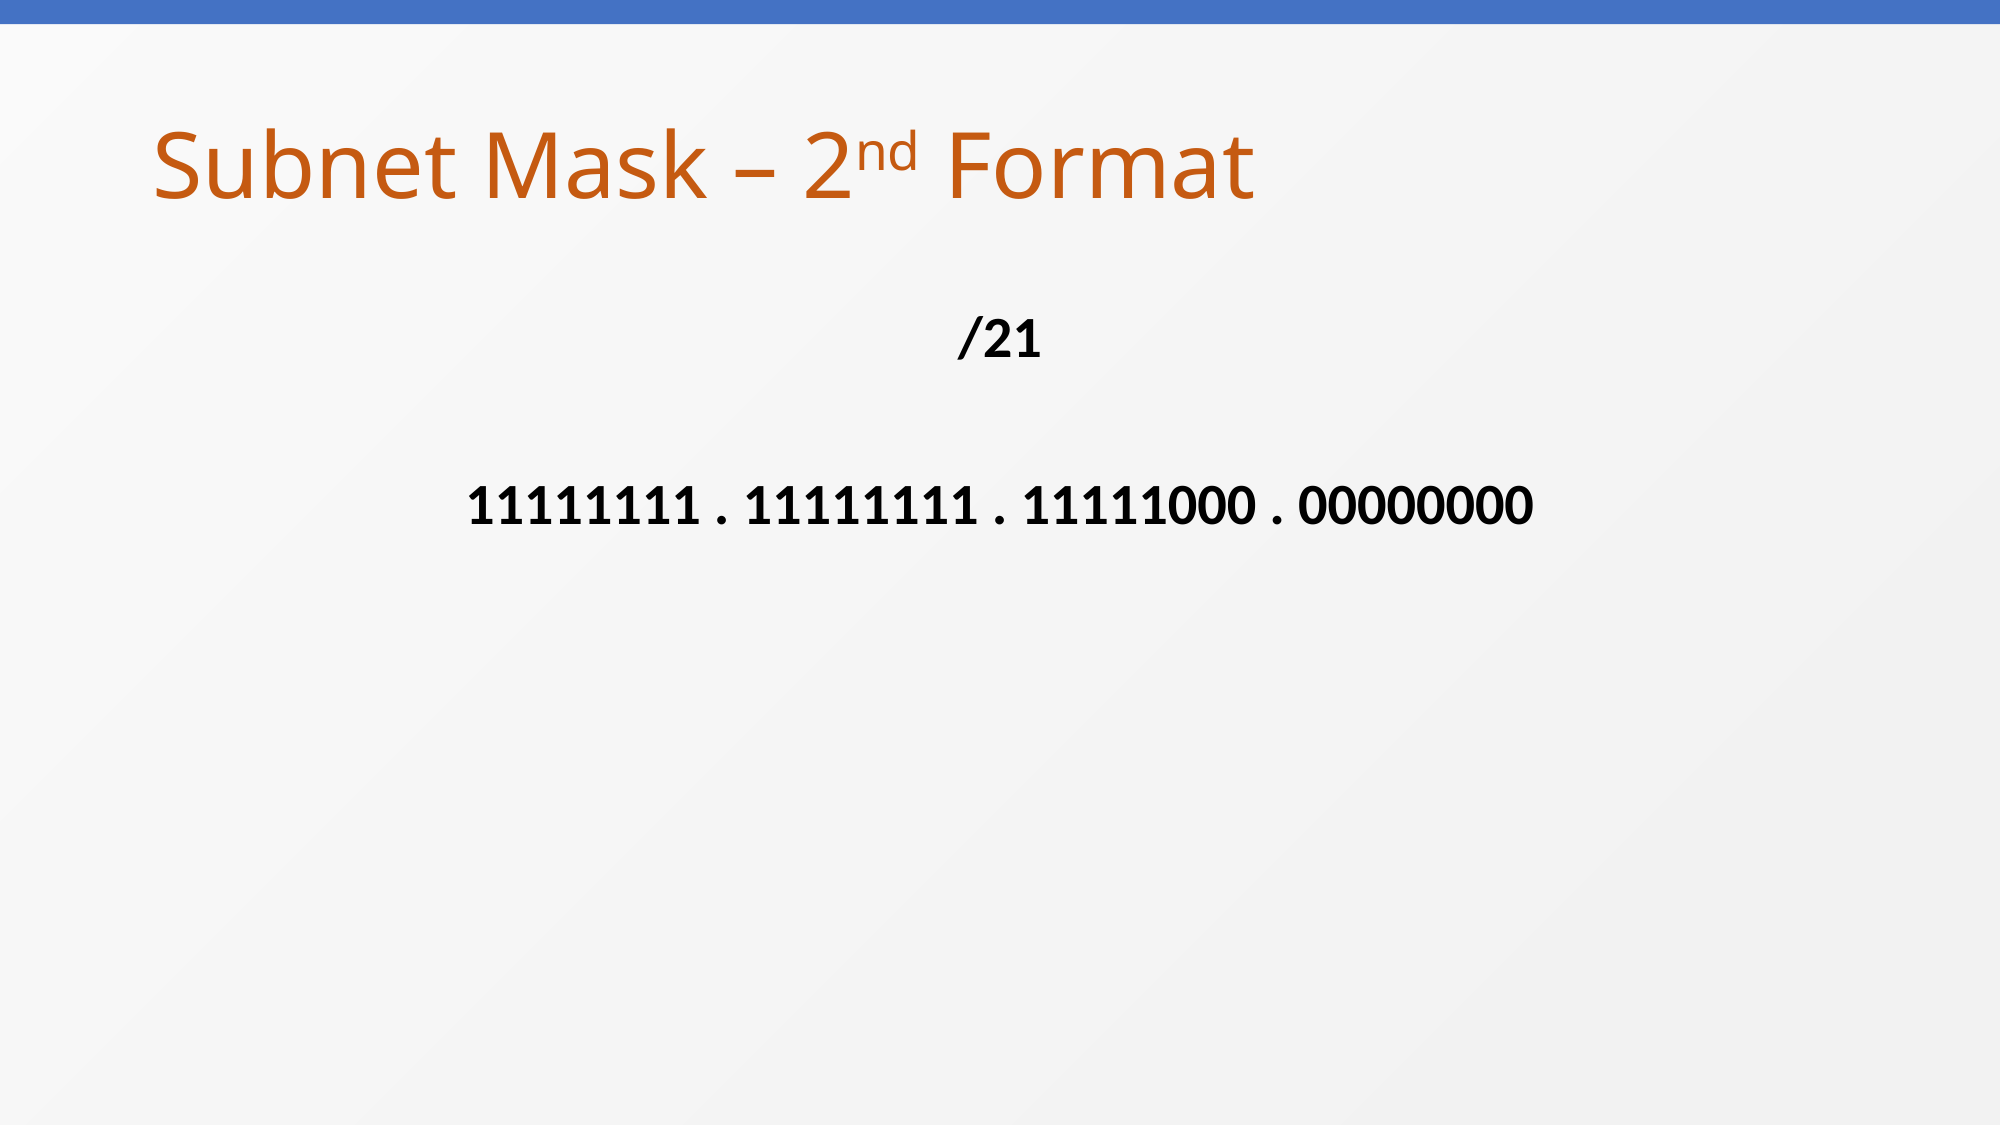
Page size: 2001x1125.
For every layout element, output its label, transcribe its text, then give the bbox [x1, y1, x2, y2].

list /21 11111111 . 11111111 . 11111000 . 00000000 [137, 299, 1863, 1014]
text_box [0, 0, 2000, 25]
title Subnet Mask – 2nd Format [137, 59, 1863, 278]
